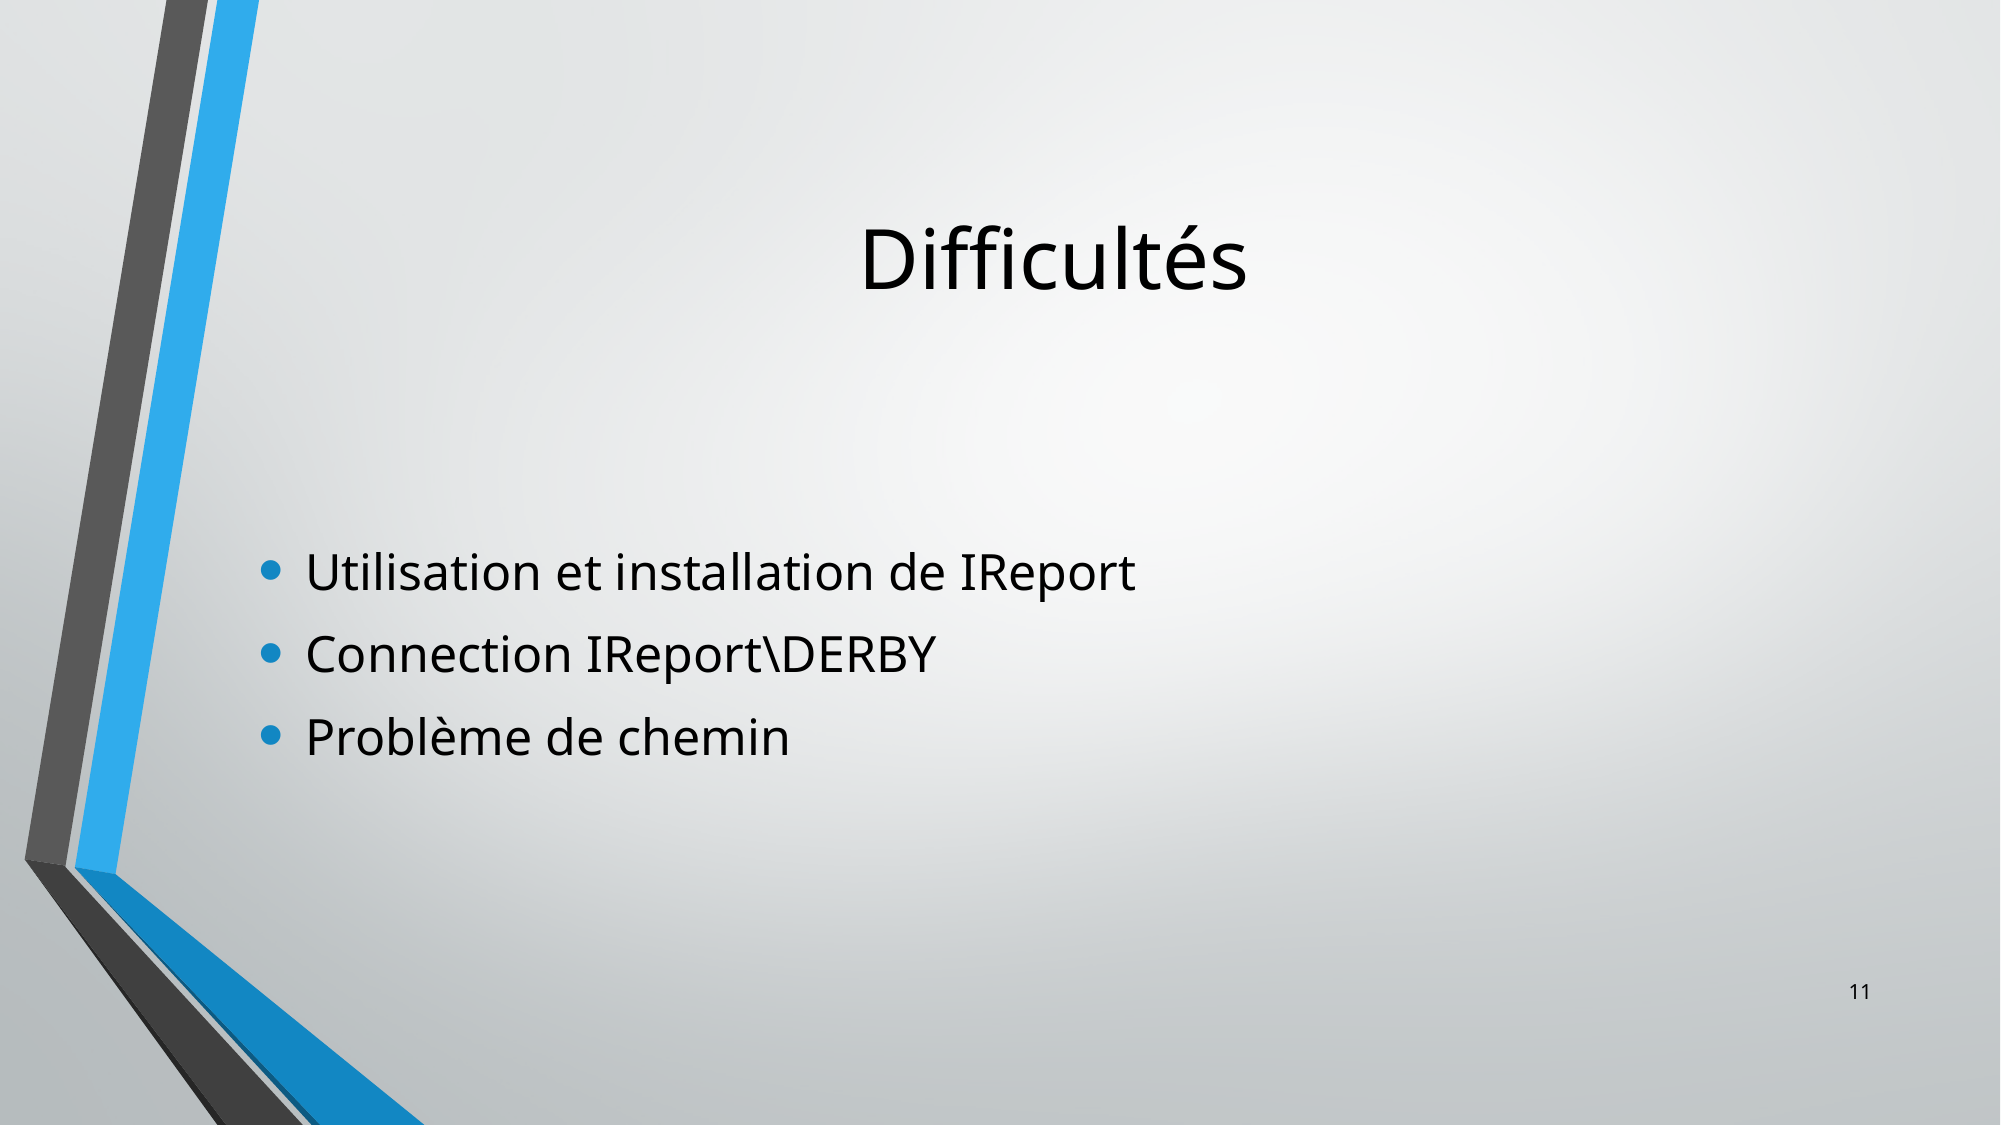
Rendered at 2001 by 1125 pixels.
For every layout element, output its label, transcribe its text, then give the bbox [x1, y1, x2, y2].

slide_number 11 [1796, 962, 1887, 1023]
title Difficultés [243, 112, 1887, 400]
list Utilisation et installation de IReport Connection IReport\DERBY Problème de chemin [243, 437, 1887, 950]
